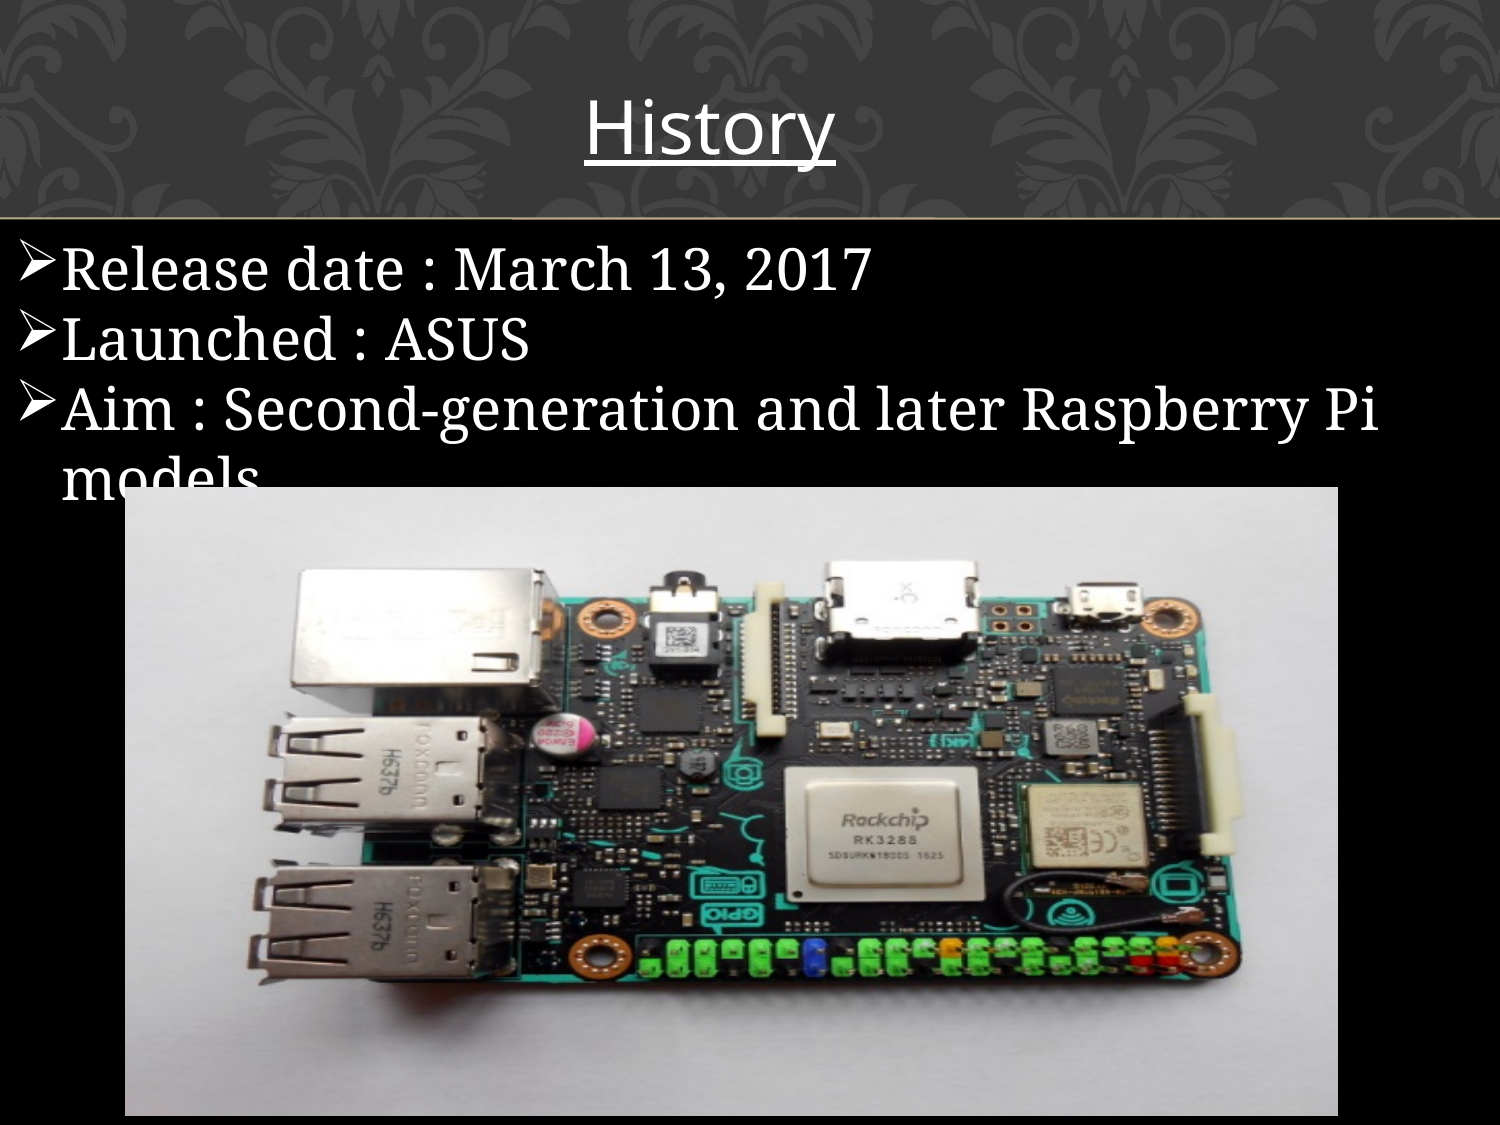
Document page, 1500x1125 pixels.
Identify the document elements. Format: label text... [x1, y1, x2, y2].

text_box Release date : March 13, 2017 Launched : ASUS Aim : Second-generation and later Raspberry Pi models [0, 224, 1475, 660]
picture [124, 487, 1338, 1116]
text_box History [568, 72, 852, 177]
